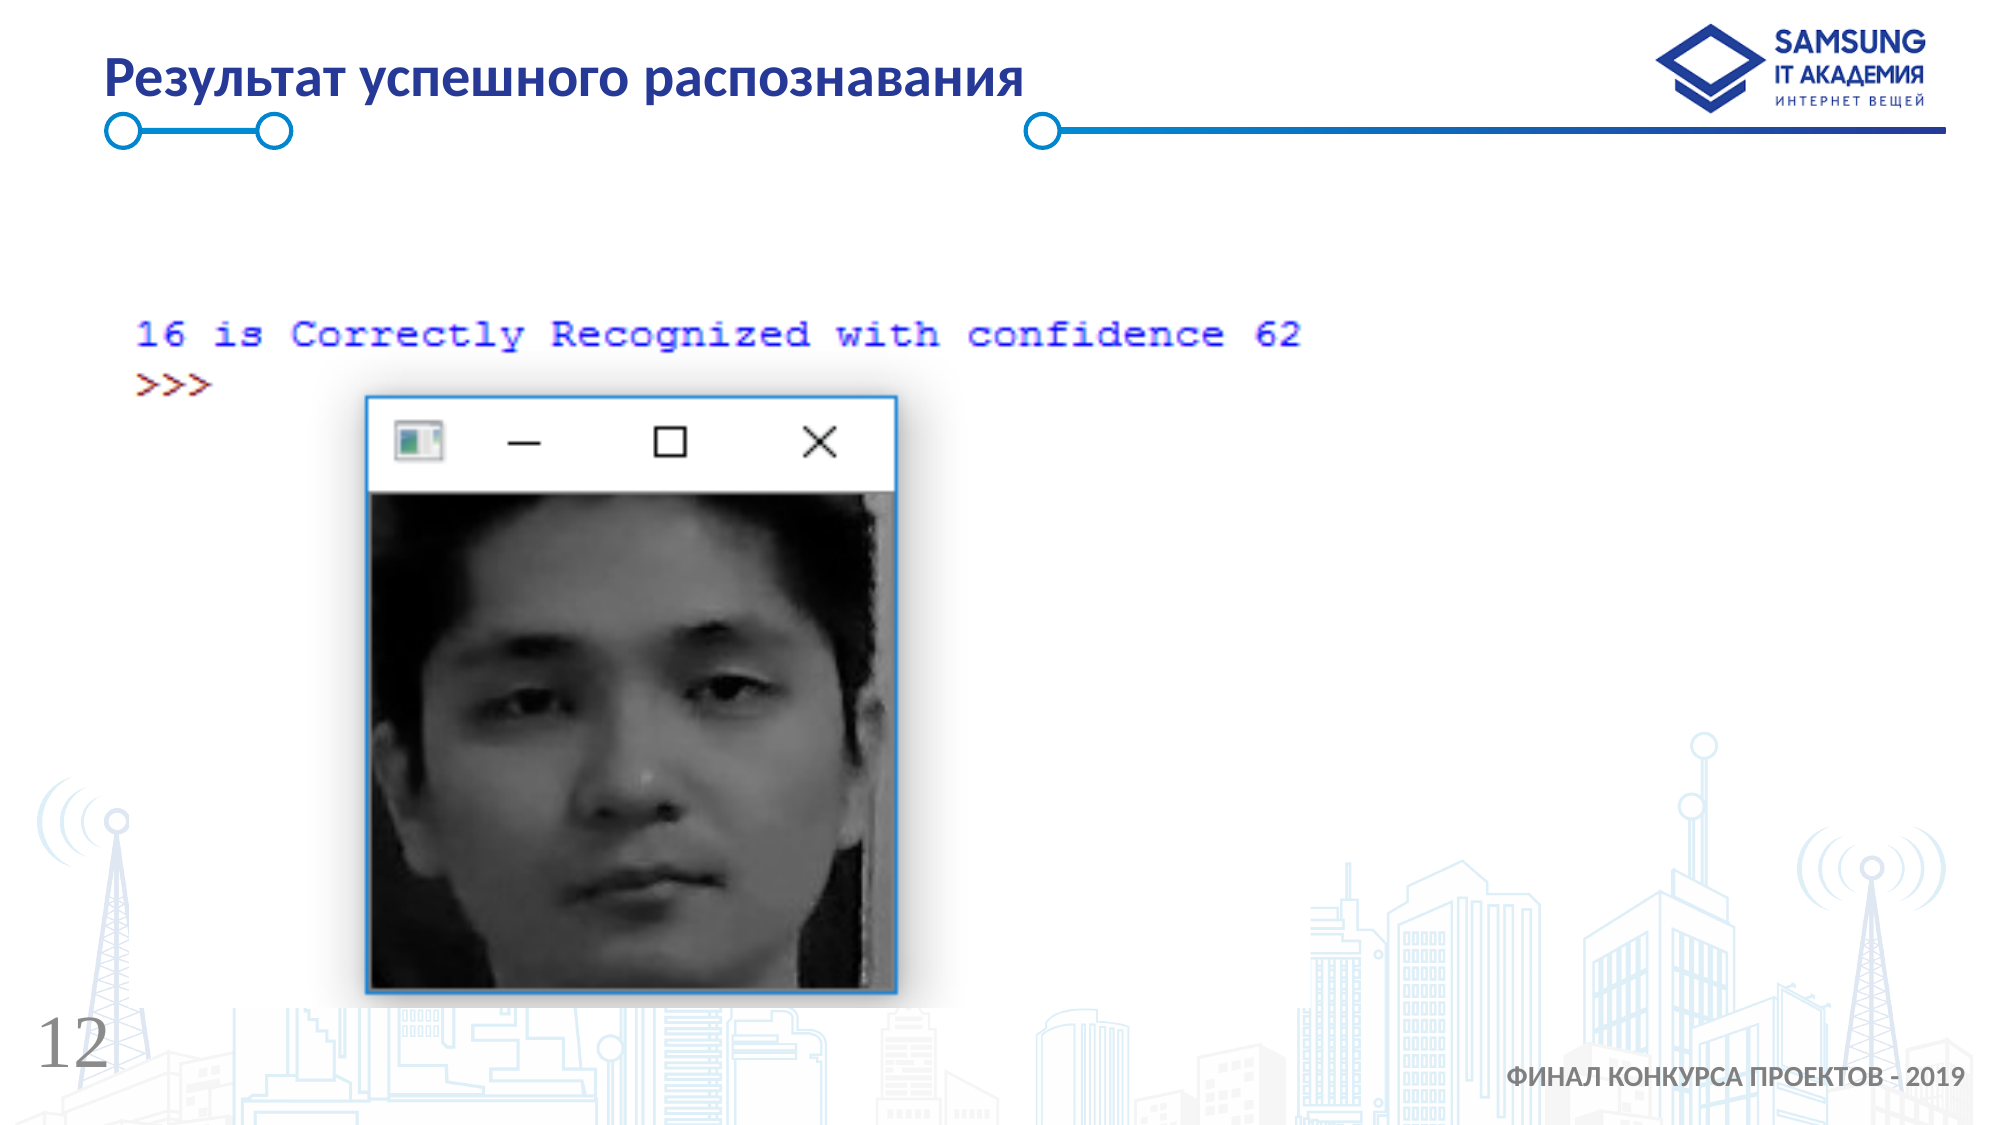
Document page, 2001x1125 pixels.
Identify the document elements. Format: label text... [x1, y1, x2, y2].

title Результат успешного распознавания [89, 46, 1532, 113]
picture [129, 307, 1311, 1008]
picture [1635, 16, 1946, 121]
slide_number 12 [20, 1007, 130, 1068]
